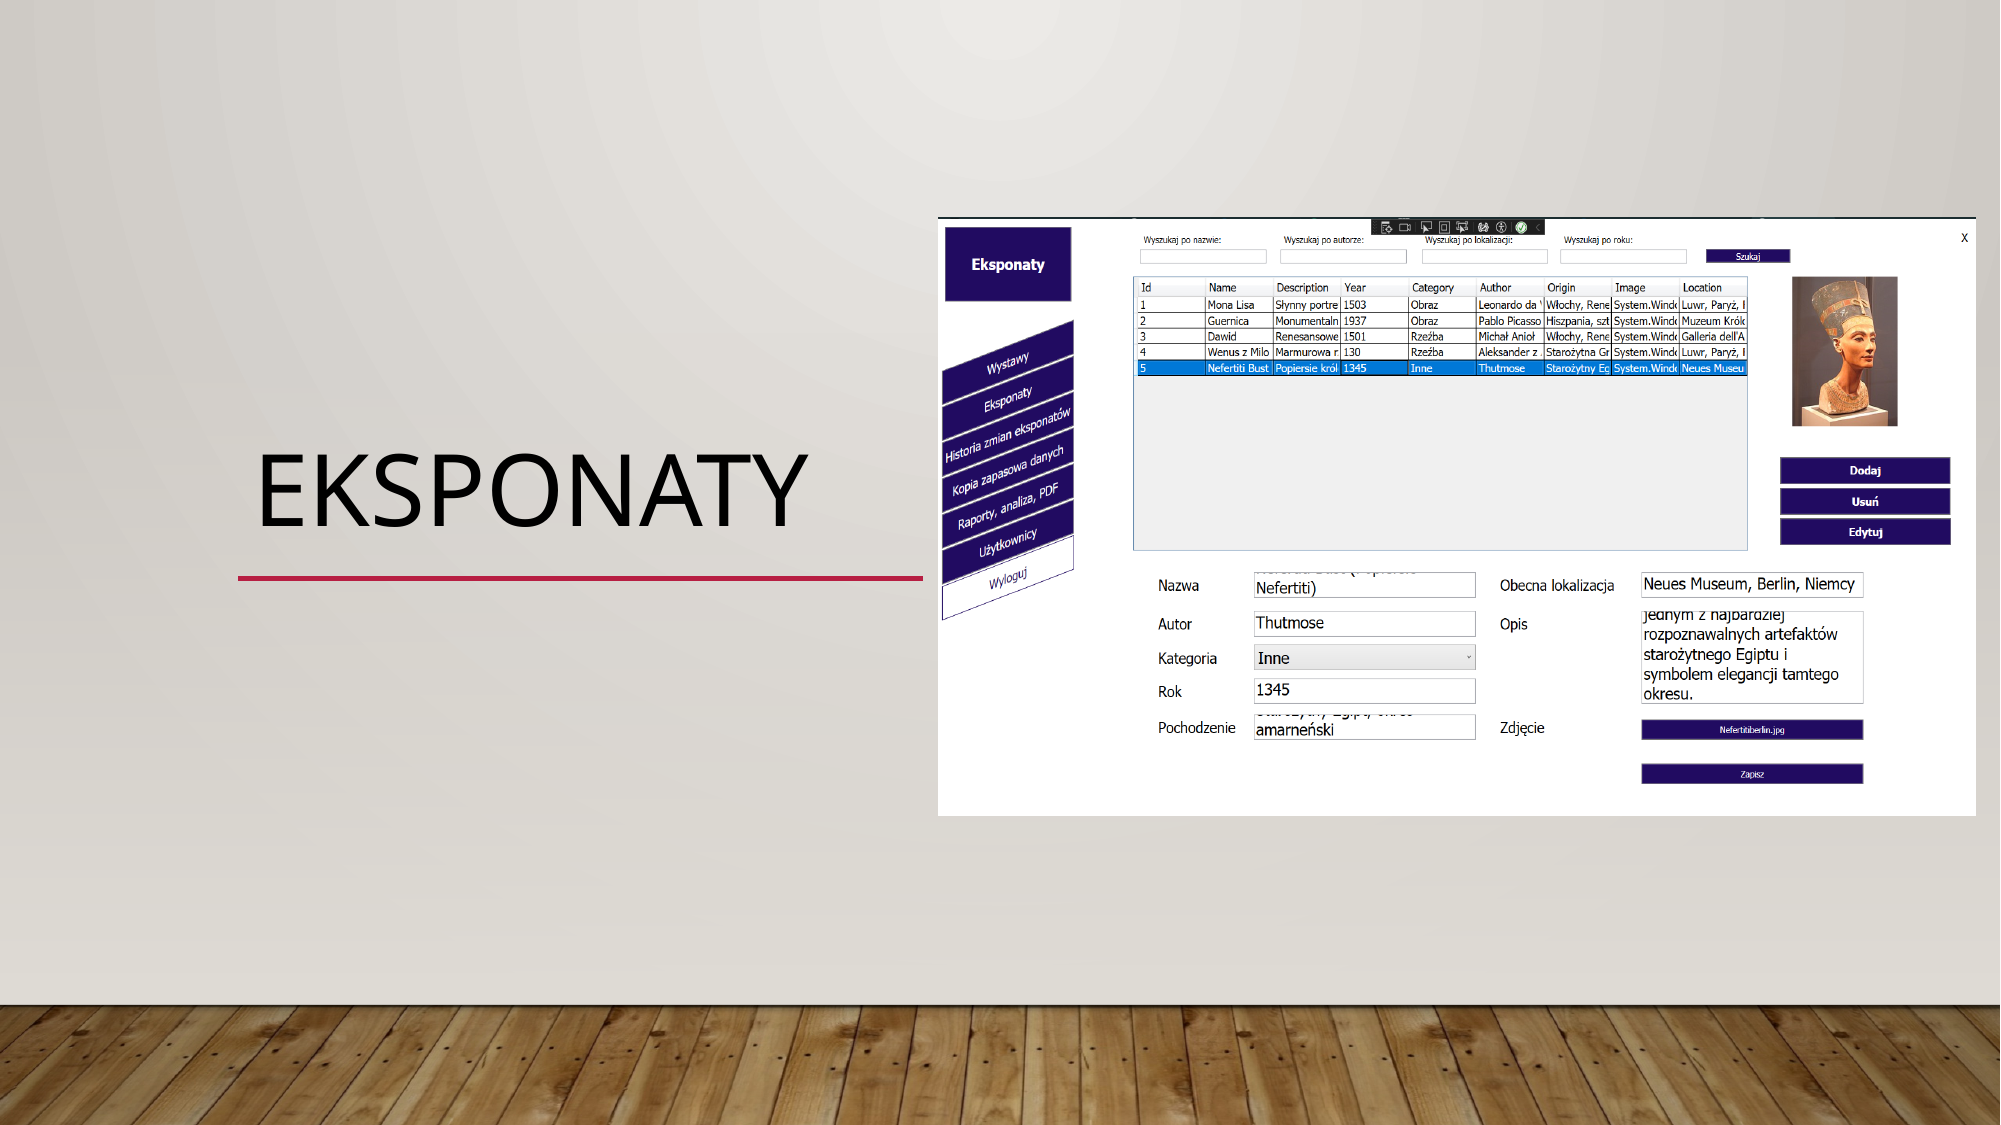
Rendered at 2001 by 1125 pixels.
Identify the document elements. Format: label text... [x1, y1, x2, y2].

title Eksponaty [238, 157, 924, 549]
picture [938, 217, 1976, 817]
picture [0, 1006, 2000, 1125]
text_box [0, 0, 2000, 330]
text_box [0, 330, 2000, 1004]
